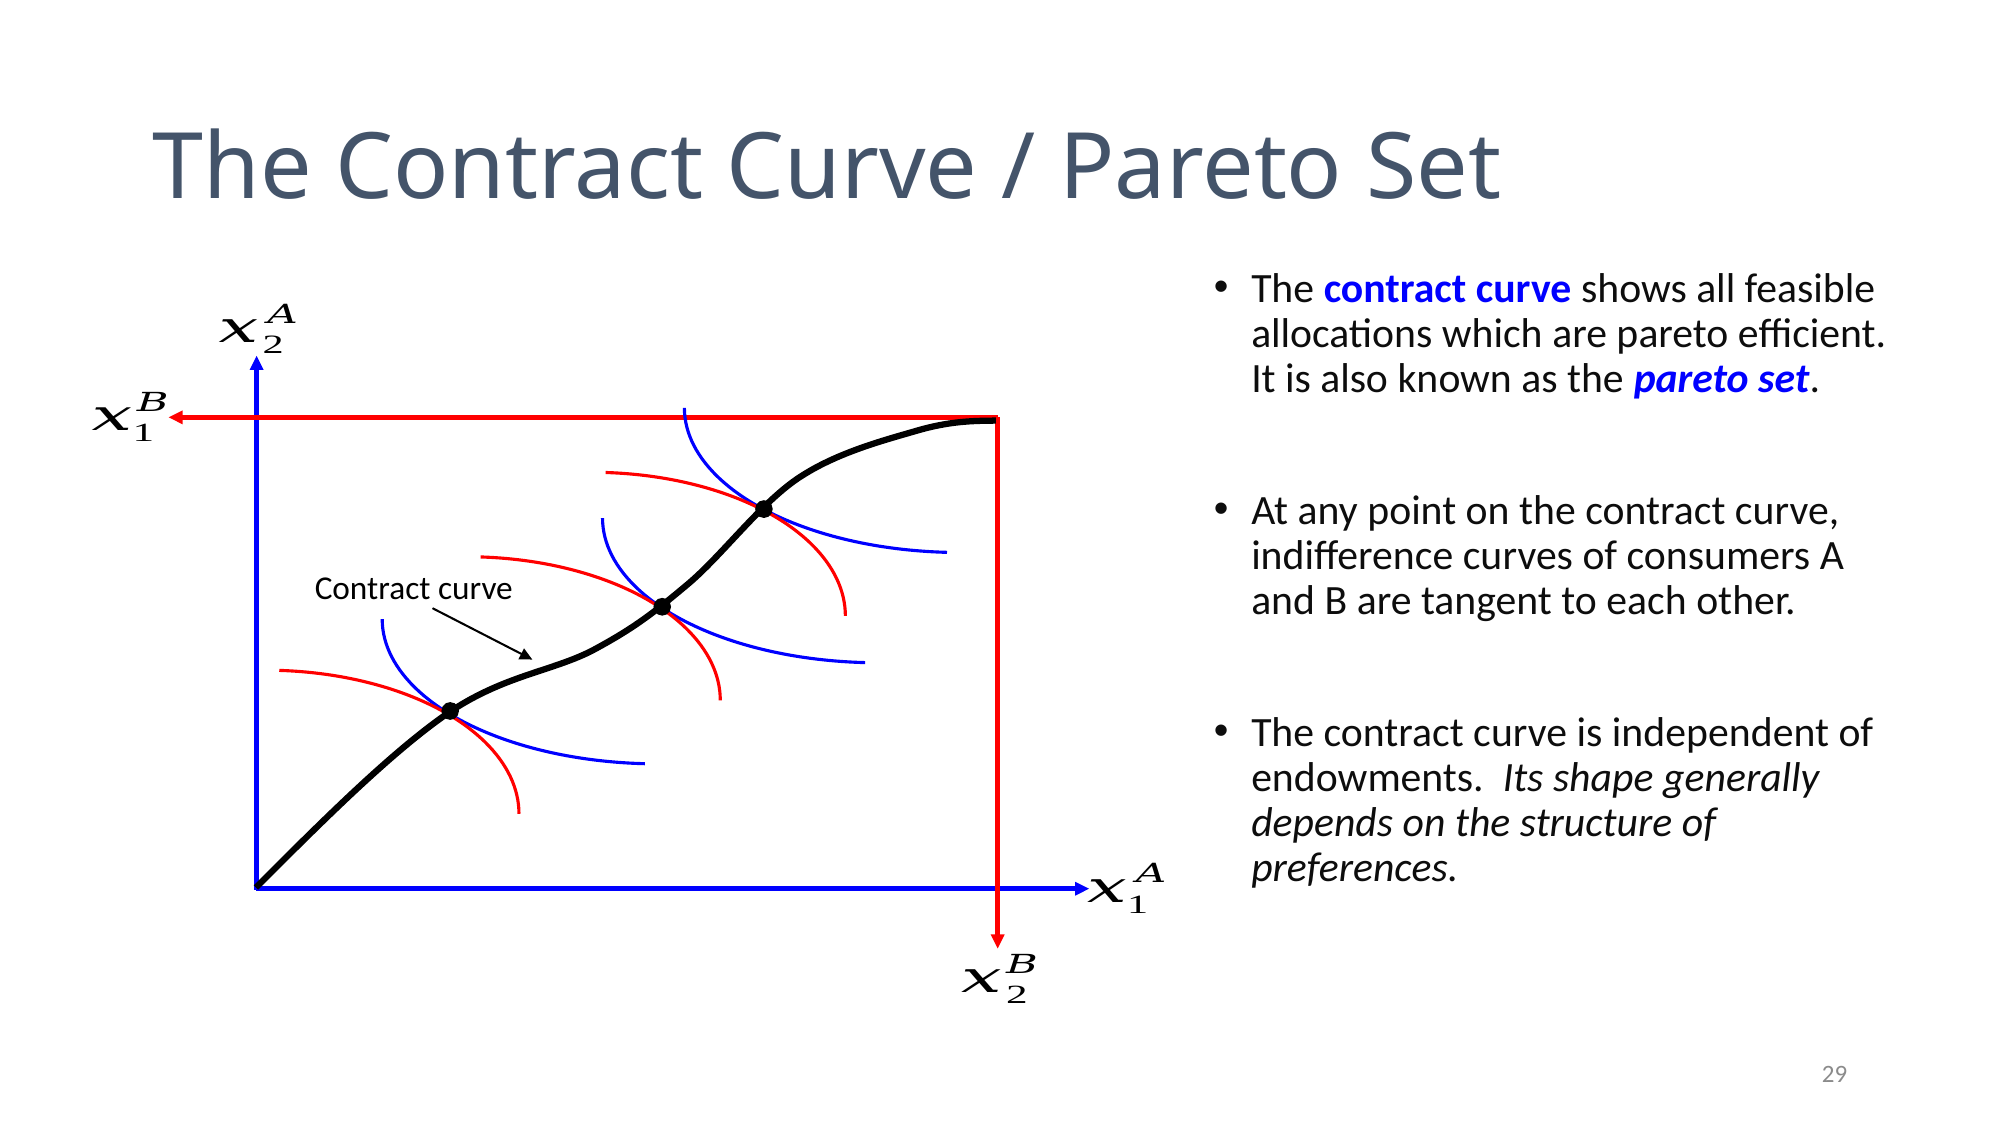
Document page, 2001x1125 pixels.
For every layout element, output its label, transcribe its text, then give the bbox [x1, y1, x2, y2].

title The Contract Curve / Pareto Set [137, 59, 1863, 278]
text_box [432, 608, 533, 660]
slide_number 29 [1412, 1042, 1863, 1103]
list The contract curve shows all feasible allocations which are pareto efficient. It is also known as the pareto set. At any point on the contract curve, indifference curves of consumers A and B are tangent to each other. The contract curve is independent of endowments. Its shape generally depends on the structure of preferences. [1198, 258, 1923, 997]
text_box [168, 355, 1089, 949]
